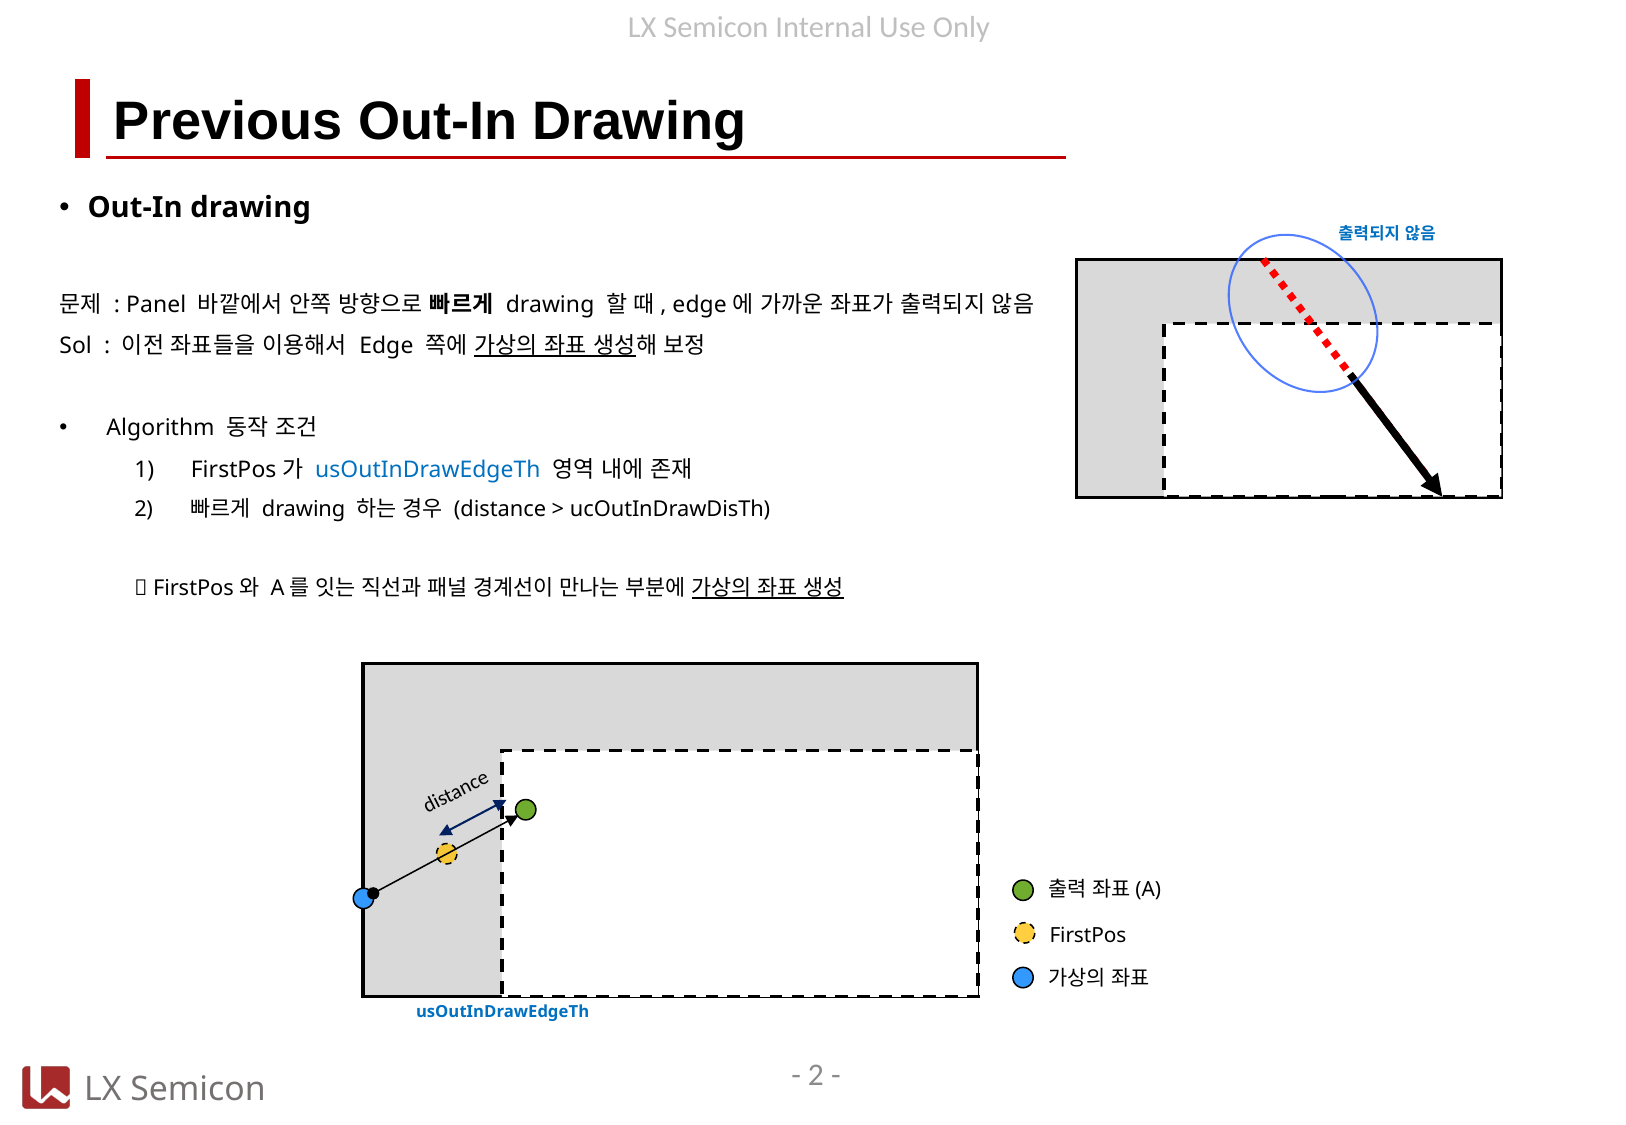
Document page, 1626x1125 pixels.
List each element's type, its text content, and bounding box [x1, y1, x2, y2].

text_box LX Semicon Internal Use Only [613, 0, 1012, 51]
text_box [1013, 921, 1034, 945]
text_box [1227, 233, 1345, 370]
slide_number - 1 - [629, 1042, 996, 1103]
text_box [1011, 966, 1034, 989]
text_box LX Semicon [69, 1058, 305, 1115]
text_box 출력되지 않음 [1323, 215, 1452, 251]
text_box [1011, 878, 1033, 902]
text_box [1263, 259, 1437, 489]
text_box distance [401, 749, 509, 799]
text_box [438, 799, 507, 836]
text_box [501, 750, 979, 998]
text_box [1163, 323, 1356, 498]
picture [22, 1066, 70, 1109]
text_box [362, 909, 501, 998]
text_box Previous Out-In Drawing [97, 70, 1625, 174]
text_box 가상의 좌표 [1034, 957, 1165, 998]
text_box Out-In drawing 문제 : Panel 바깥에서 안쪽 방향으로 빠르게 drawing 할 때, edge에 가까운 좌표가 출력되지 않음 Sol : 이전 좌표들을 이용해서 Edge 쪽에 가상의 좌표 생성해 보정 Algorithm 동작 조건 FirstPos가 usOutInDrawEdgeTh 영역 내에 존재 빠르게 drawing 하는 경우 (distance > ucOutInDrawDisTh)  FirstPos와 A를 잇는 직선과 패널 경계선이 만나는 부분에 가상의 좌표 생성 [44, 163, 1374, 647]
text_box [1076, 258, 1502, 499]
text_box [1434, 323, 1502, 498]
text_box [1349, 374, 1443, 497]
text_box [75, 79, 90, 158]
text_box FirstPos [1034, 913, 1142, 954]
text_box [362, 662, 979, 799]
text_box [353, 799, 536, 909]
text_box 출력 좌표(A) [1033, 868, 1176, 909]
text_box usOutInDrawEdgeTh [401, 993, 605, 1028]
